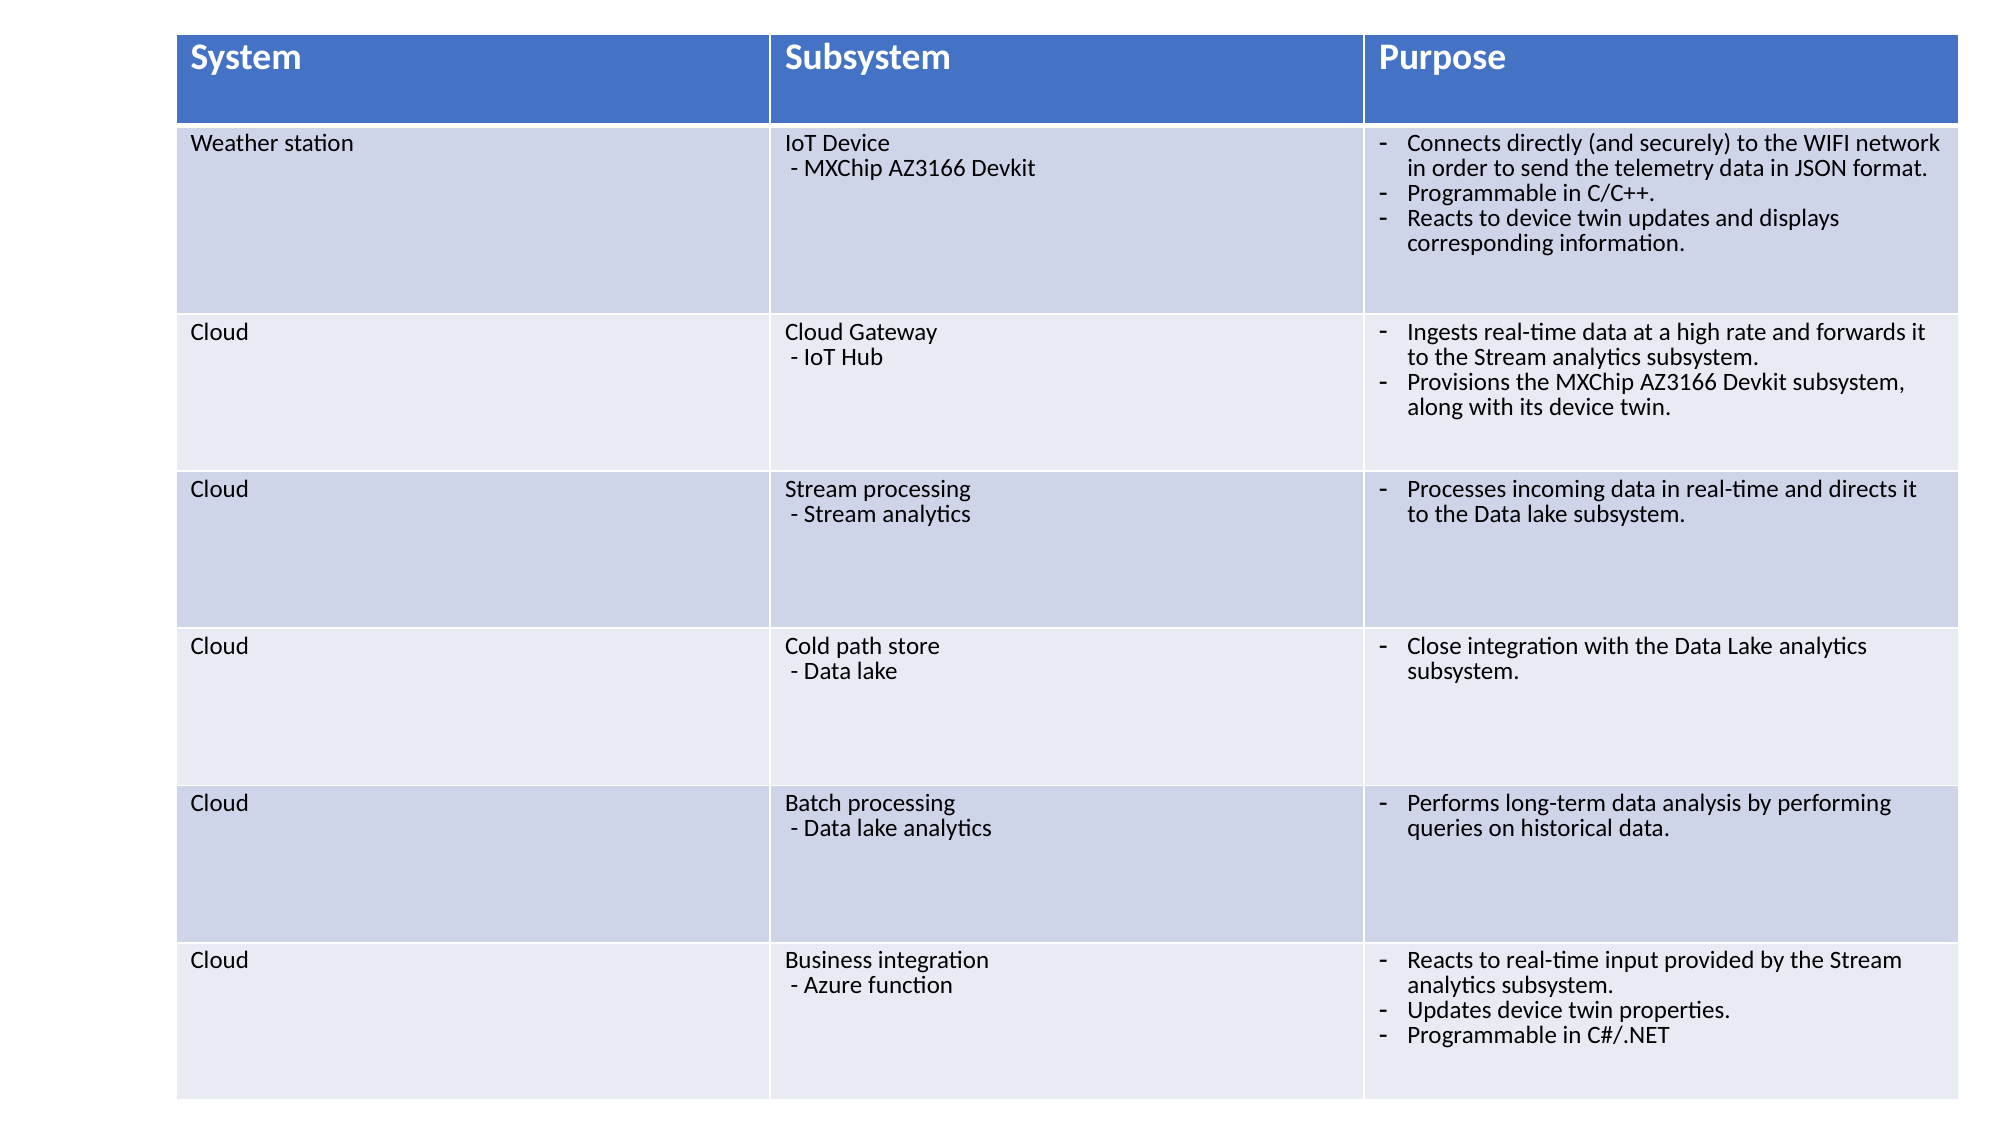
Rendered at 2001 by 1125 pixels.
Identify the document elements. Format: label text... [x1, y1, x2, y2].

table_header Purpose [1365, 35, 1958, 123]
table_cell Performs long-term data analysis by performing queries on historical data. [1365, 786, 1958, 942]
table_cell Weather station [177, 128, 769, 313]
table_cell IoT Device - MXChip AZ3166 Devkit [771, 128, 1363, 313]
table_header Subsystem [771, 35, 1363, 123]
table_cell Connects directly (and securely) to the WIFI network in order to send the telemetry data in JSON format. Programmable in C/C++. Reacts to device twin updates and displays corresponding information. [1365, 128, 1958, 313]
table_cell Cloud [177, 472, 769, 627]
table_cell Reacts to real-time input provided by the Stream analytics subsystem. Updates device twin properties. Programmable in C#/.NET [1365, 944, 1958, 1099]
table_cell Cold path store - Data lake [771, 629, 1363, 785]
table_cell Ingests real-time data at a high rate and forwards it to the Stream analytics subsystem. Provisions the MXChip AZ3166 Devkit subsystem, along with its device twin. [1365, 315, 1958, 470]
table_cell Batch processing - Data lake analytics [771, 786, 1363, 942]
table_cell Cloud [177, 315, 769, 470]
table_header System [177, 35, 769, 123]
table_cell Cloud [177, 944, 769, 1099]
table_cell Cloud [177, 786, 769, 942]
table_cell Business integration - Azure function [771, 944, 1363, 1099]
table_cell Cloud Gateway - IoT Hub [771, 315, 1363, 470]
table_cell Close integration with the Data Lake analytics subsystem. [1365, 629, 1958, 785]
table_cell Stream processing - Stream analytics [771, 472, 1363, 627]
table_cell Cloud [177, 629, 769, 785]
table_cell Processes incoming data in real-time and directs it to the Data lake subsystem. [1365, 472, 1958, 627]
